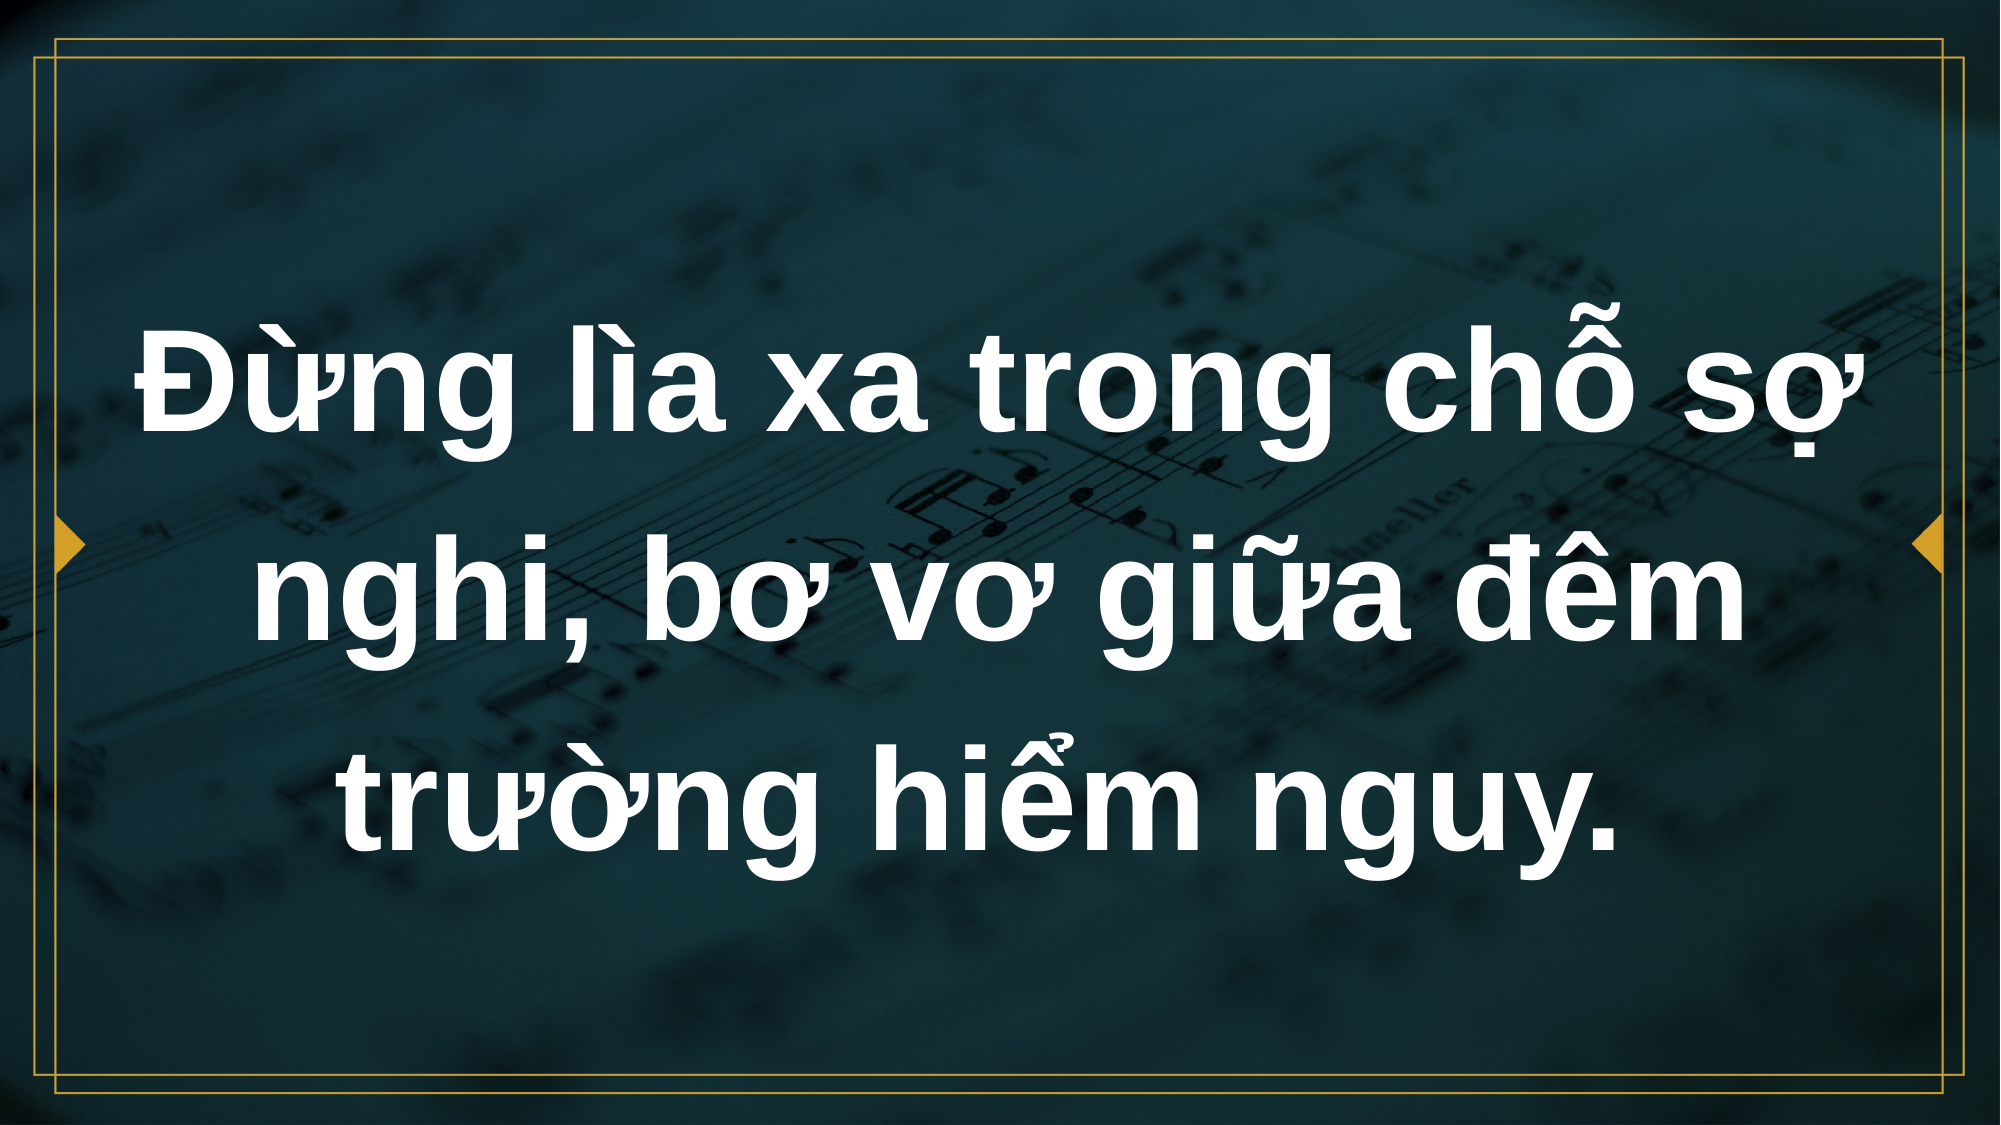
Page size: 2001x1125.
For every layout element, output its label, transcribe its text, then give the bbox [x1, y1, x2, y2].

picture [0, 0, 2000, 1125]
title Đừng lìa xa trong chỗ sợ nghi, bơ vơ giữa đêm trường hiểm nguy. [55, 53, 1945, 1077]
